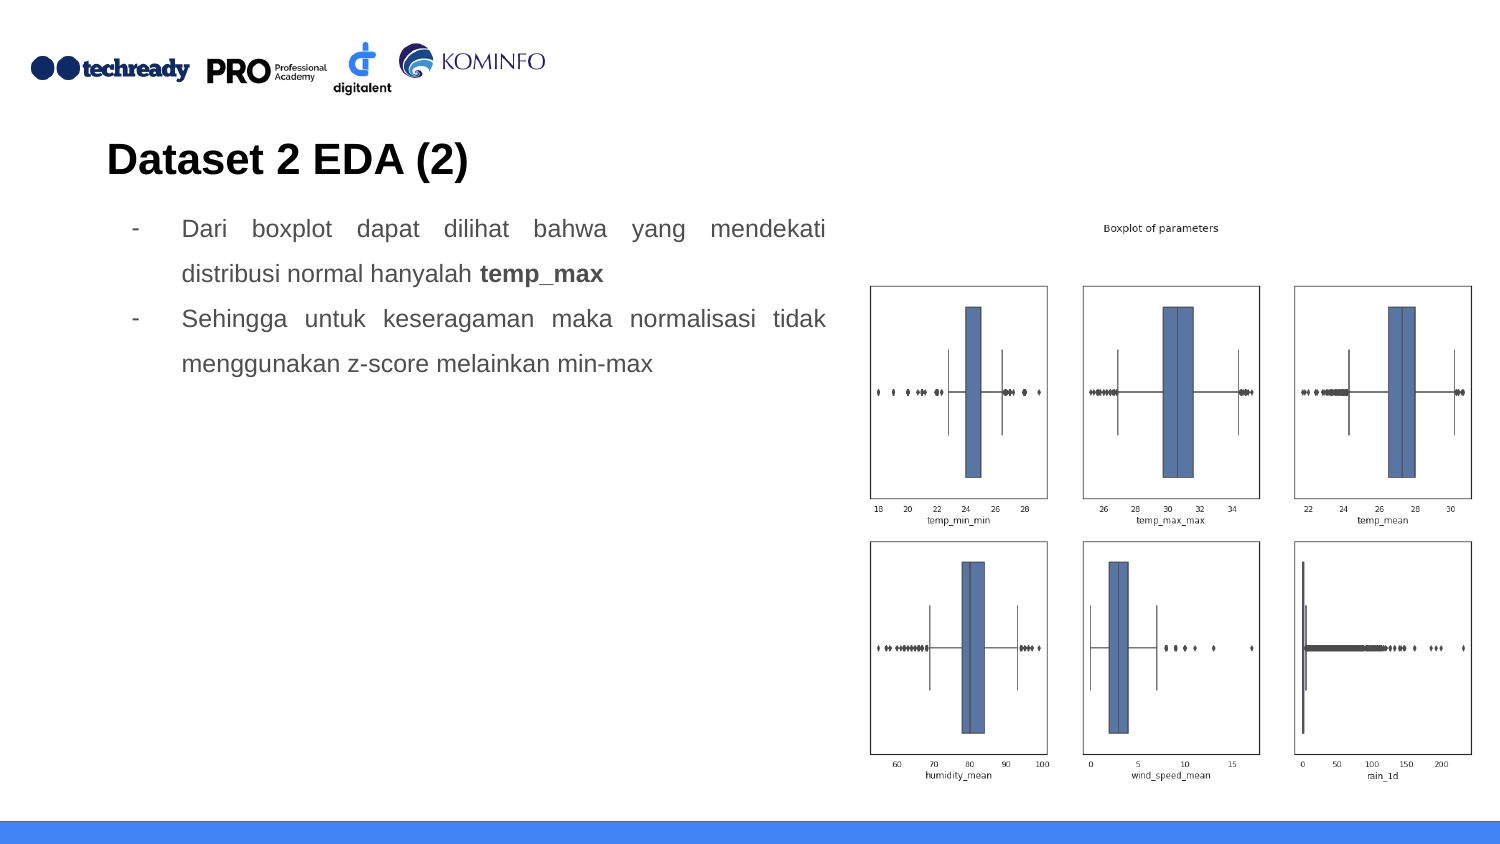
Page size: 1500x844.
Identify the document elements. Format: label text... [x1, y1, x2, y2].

picture [24, 24, 557, 105]
title Dari boxplot dapat dilihat bahwa yang mendekati distribusi normal hanyalah temp_max Sehingga untuk keseragaman maka normalisasi tidak menggunakan z-score melainkan min-max [91, 182, 843, 811]
picture [867, 219, 1476, 784]
title Dataset 2 EDA (2) [91, 115, 1405, 196]
